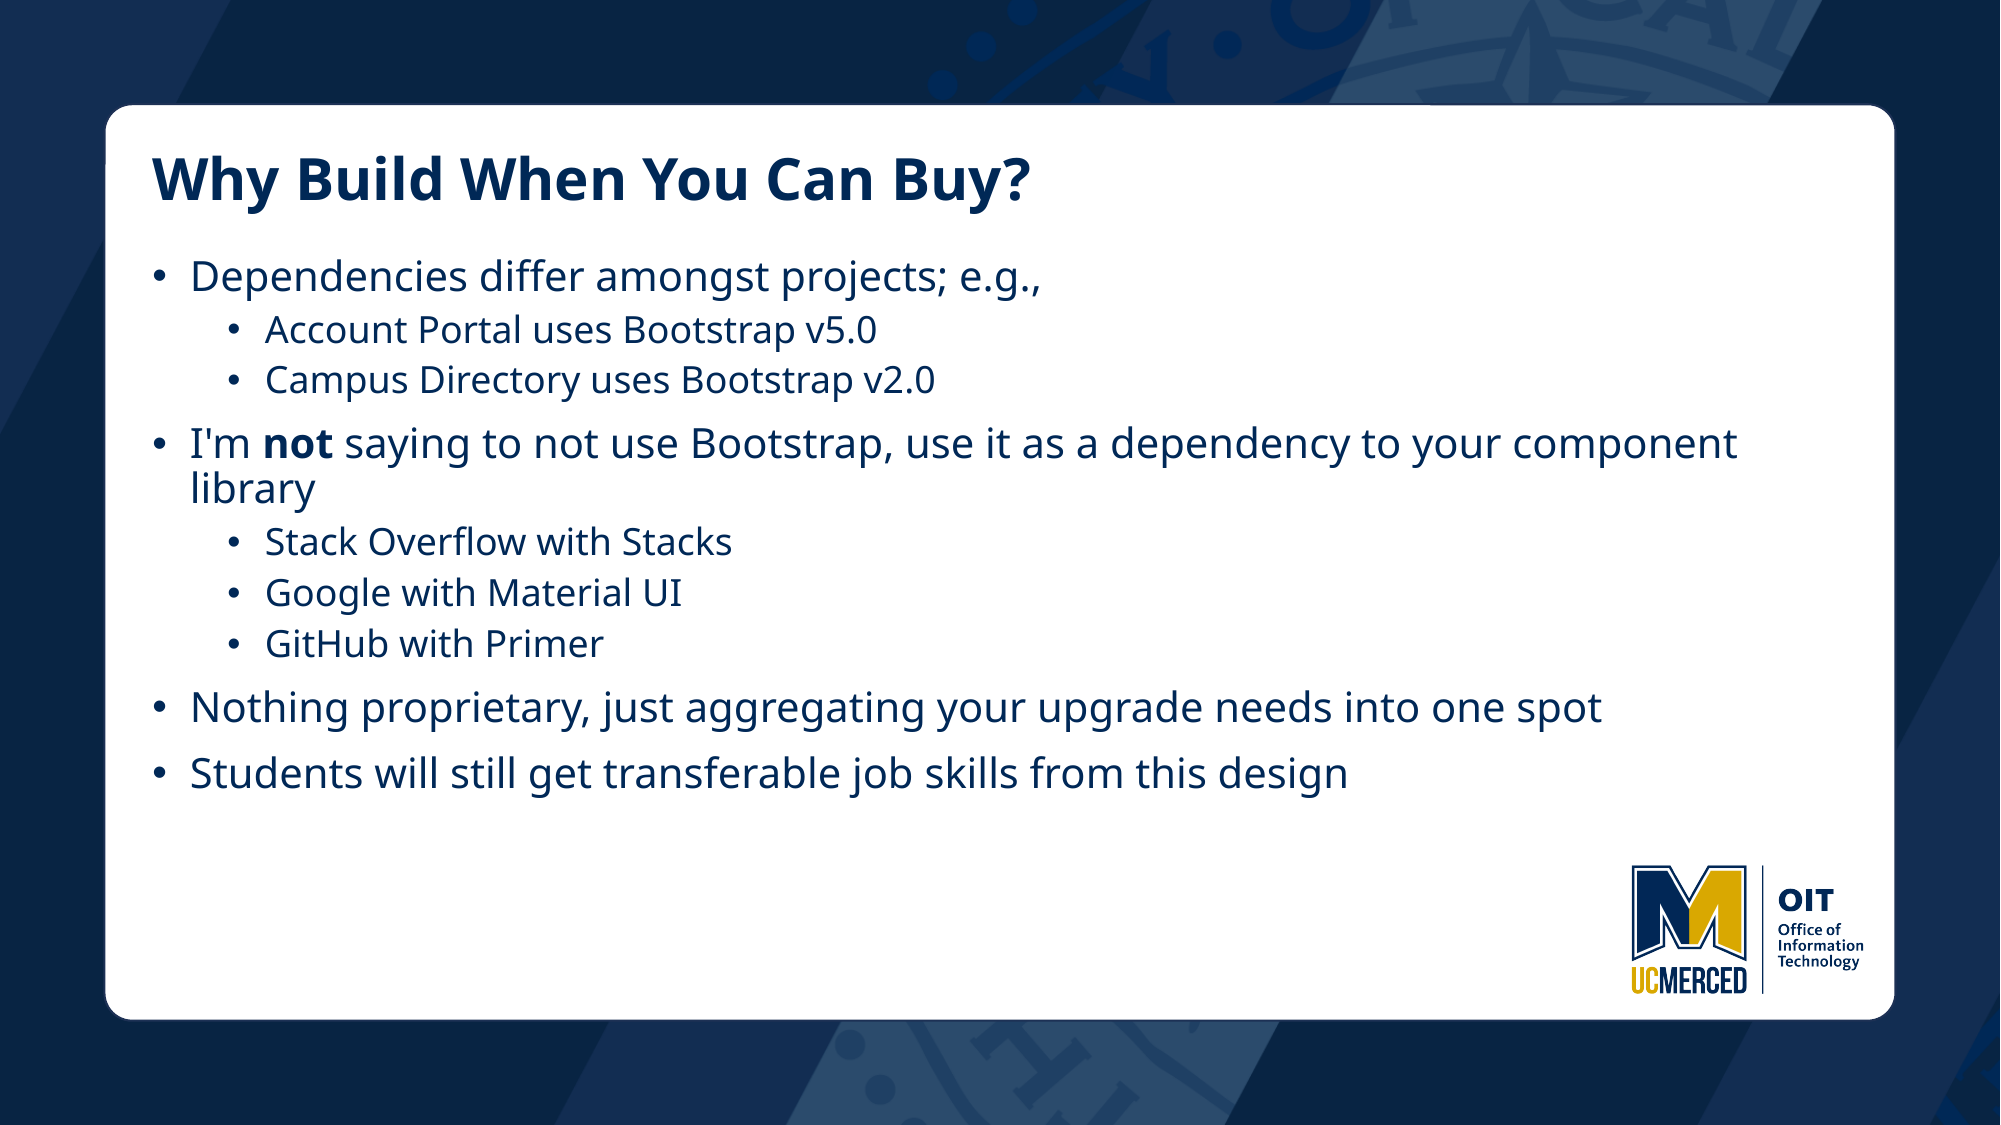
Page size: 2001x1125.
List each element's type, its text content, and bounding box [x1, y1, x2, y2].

title Why Build When You Can Buy? [137, 132, 1863, 232]
list Dependencies differ amongst projects; e.g., Account Portal uses Bootstrap v5.0 Campus Directory uses Bootstrap v2.0 I'm not saying to not use Bootstrap, use it as a dependency to your component library Stack Overflow with Stacks Google with Material UI GitHub with Primer Nothing proprietary, just aggregating your upgrade needs into one spot Students will still get transferable job skills from this design [137, 247, 1863, 993]
picture [0, 0, 2000, 1125]
